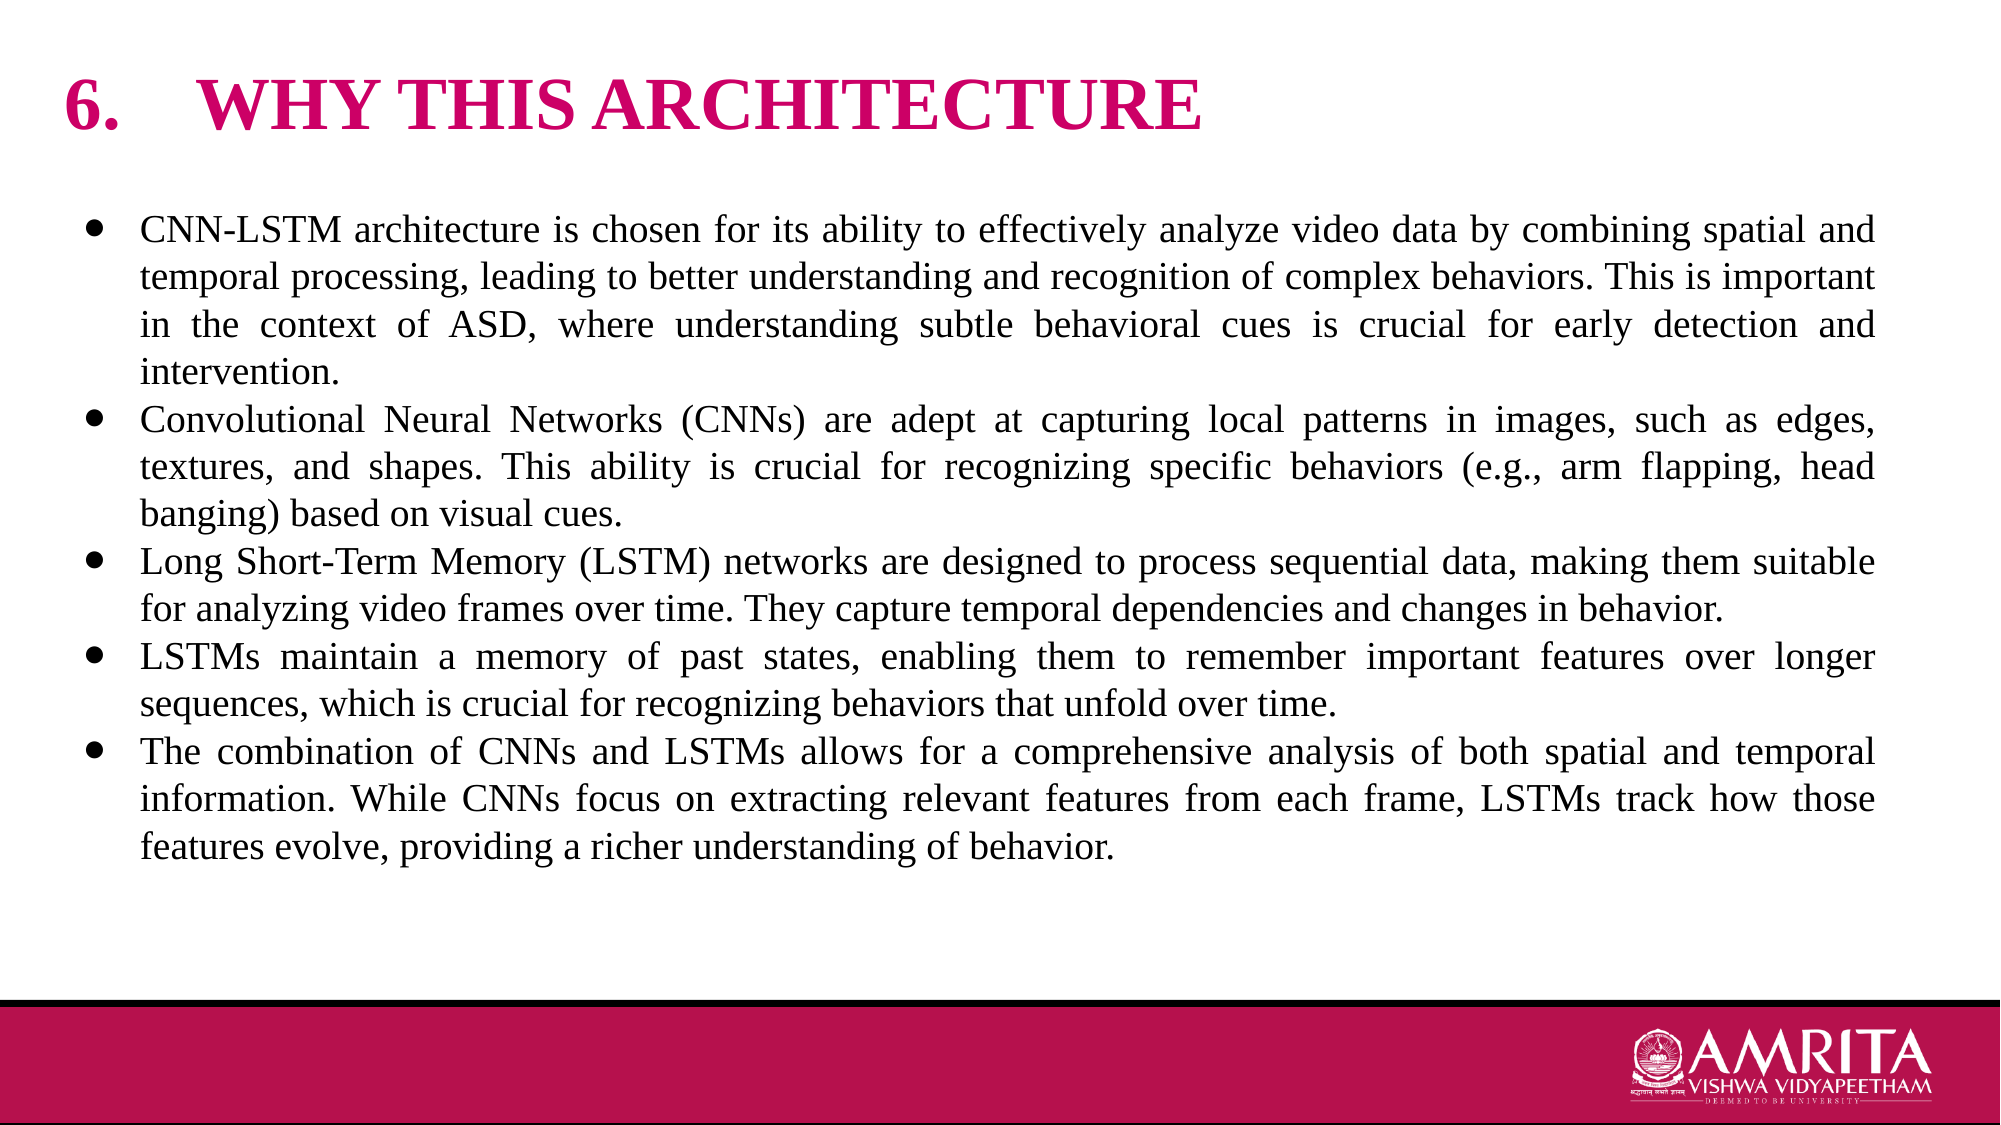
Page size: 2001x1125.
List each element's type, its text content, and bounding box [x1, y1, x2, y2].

title 6. WHY THIS ARCHITECTURE [49, 49, 1775, 162]
picture [1622, 1011, 1940, 1113]
text_box CNN-LSTM architecture is chosen for its ability to effectively analyze video data by combining spatial and temporal processing, leading to better understanding and recognition of complex behaviors. This is important in the context of ASD, where understanding subtle behavioral cues is crucial for early detection and intervention. Convolutional Neural Networks (CNNs) are adept at capturing local patterns in images, such as edges, textures, and shapes. This ability is crucial for recognizing specific behaviors (e.g., arm flapping, head banging) based on visual cues. Long Short-Term Memory (LSTM) networks are designed to process sequential data, making them suitable for analyzing video frames over time. They capture temporal dependencies and changes in behavior. LSTMs maintain a memory of past states, enabling them to remember important features over longer sequences, which is crucial for recognizing behaviors that unfold over time. The combination of CNNs and LSTMs allows for a comprehensive analysis of both spatial and temporal information. While CNNs focus on extracting relevant features from each frame, LSTMs track how those features evolve, providing a richer understanding of behavior. [49, 187, 1893, 883]
